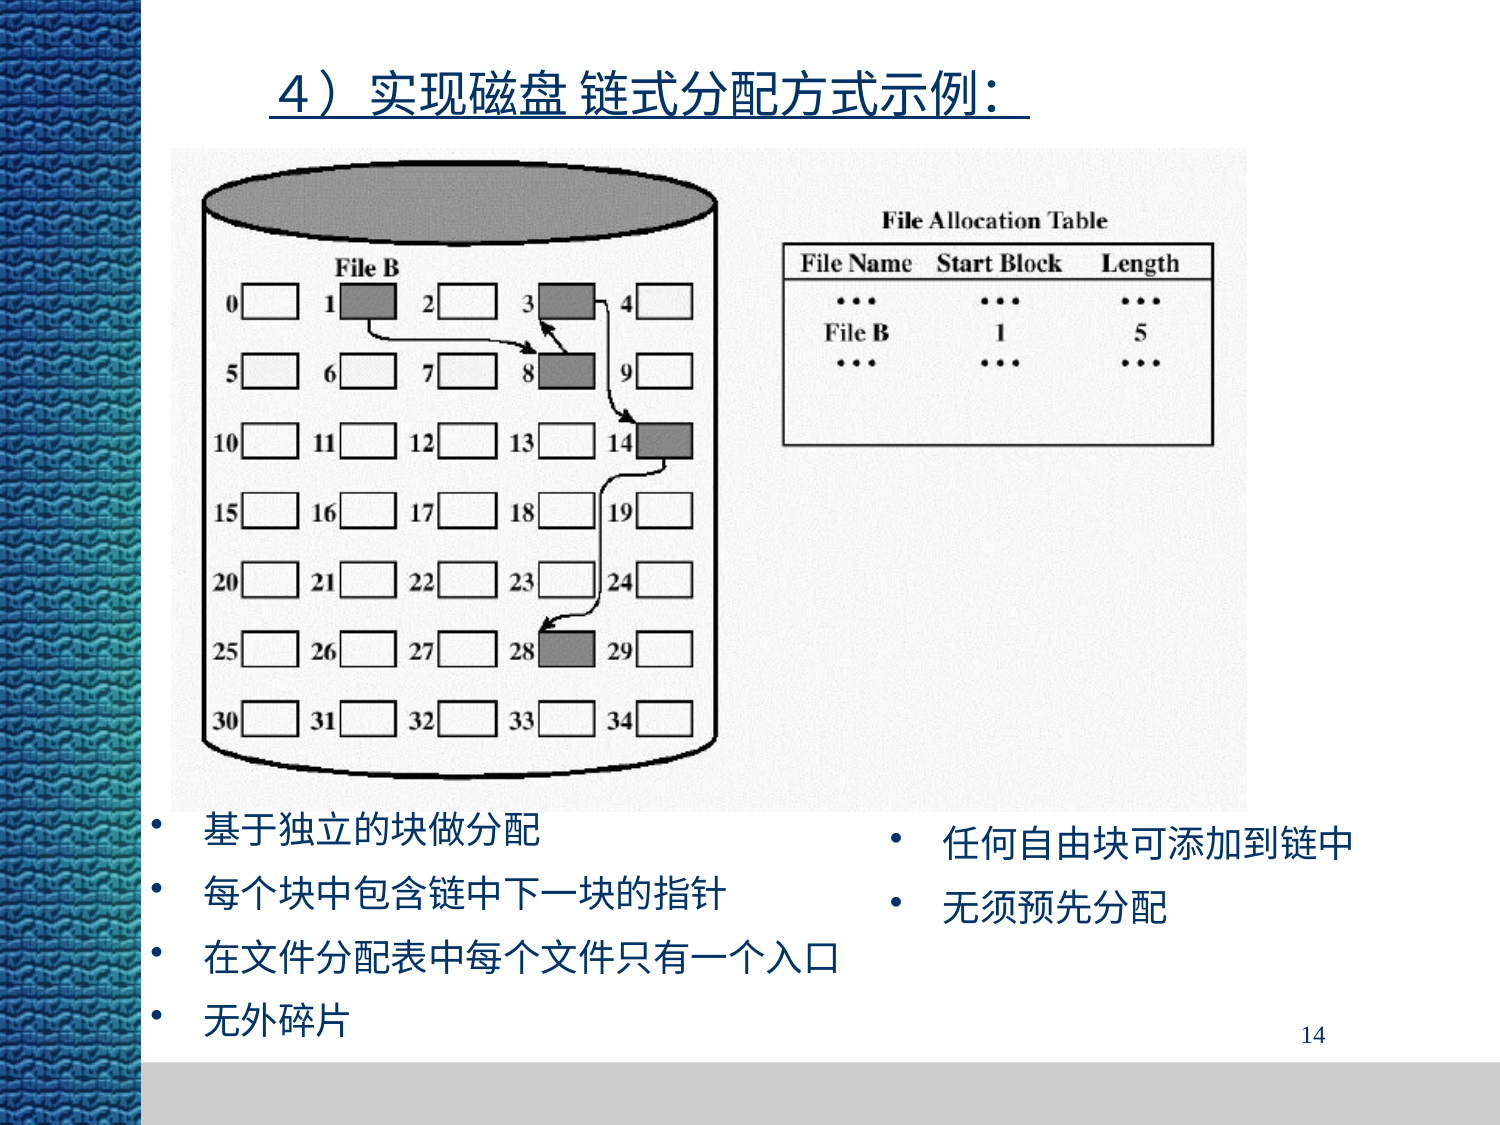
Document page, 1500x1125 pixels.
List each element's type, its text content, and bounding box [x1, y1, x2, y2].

text_box 14 [1151, 1011, 1341, 1087]
picture [0, 0, 141, 1125]
text_box 任何自由块可添加到链中 无须预先分配 [875, 812, 1438, 936]
text_box ４）实现磁盘 链式分配方式示例： [253, 54, 1235, 130]
text_box 基于独立的块做分配 每个块中包含链中下一块的指针 在文件分配表中每个文件只有一个入口 无外碎片 [135, 798, 914, 1050]
picture [170, 148, 1247, 813]
